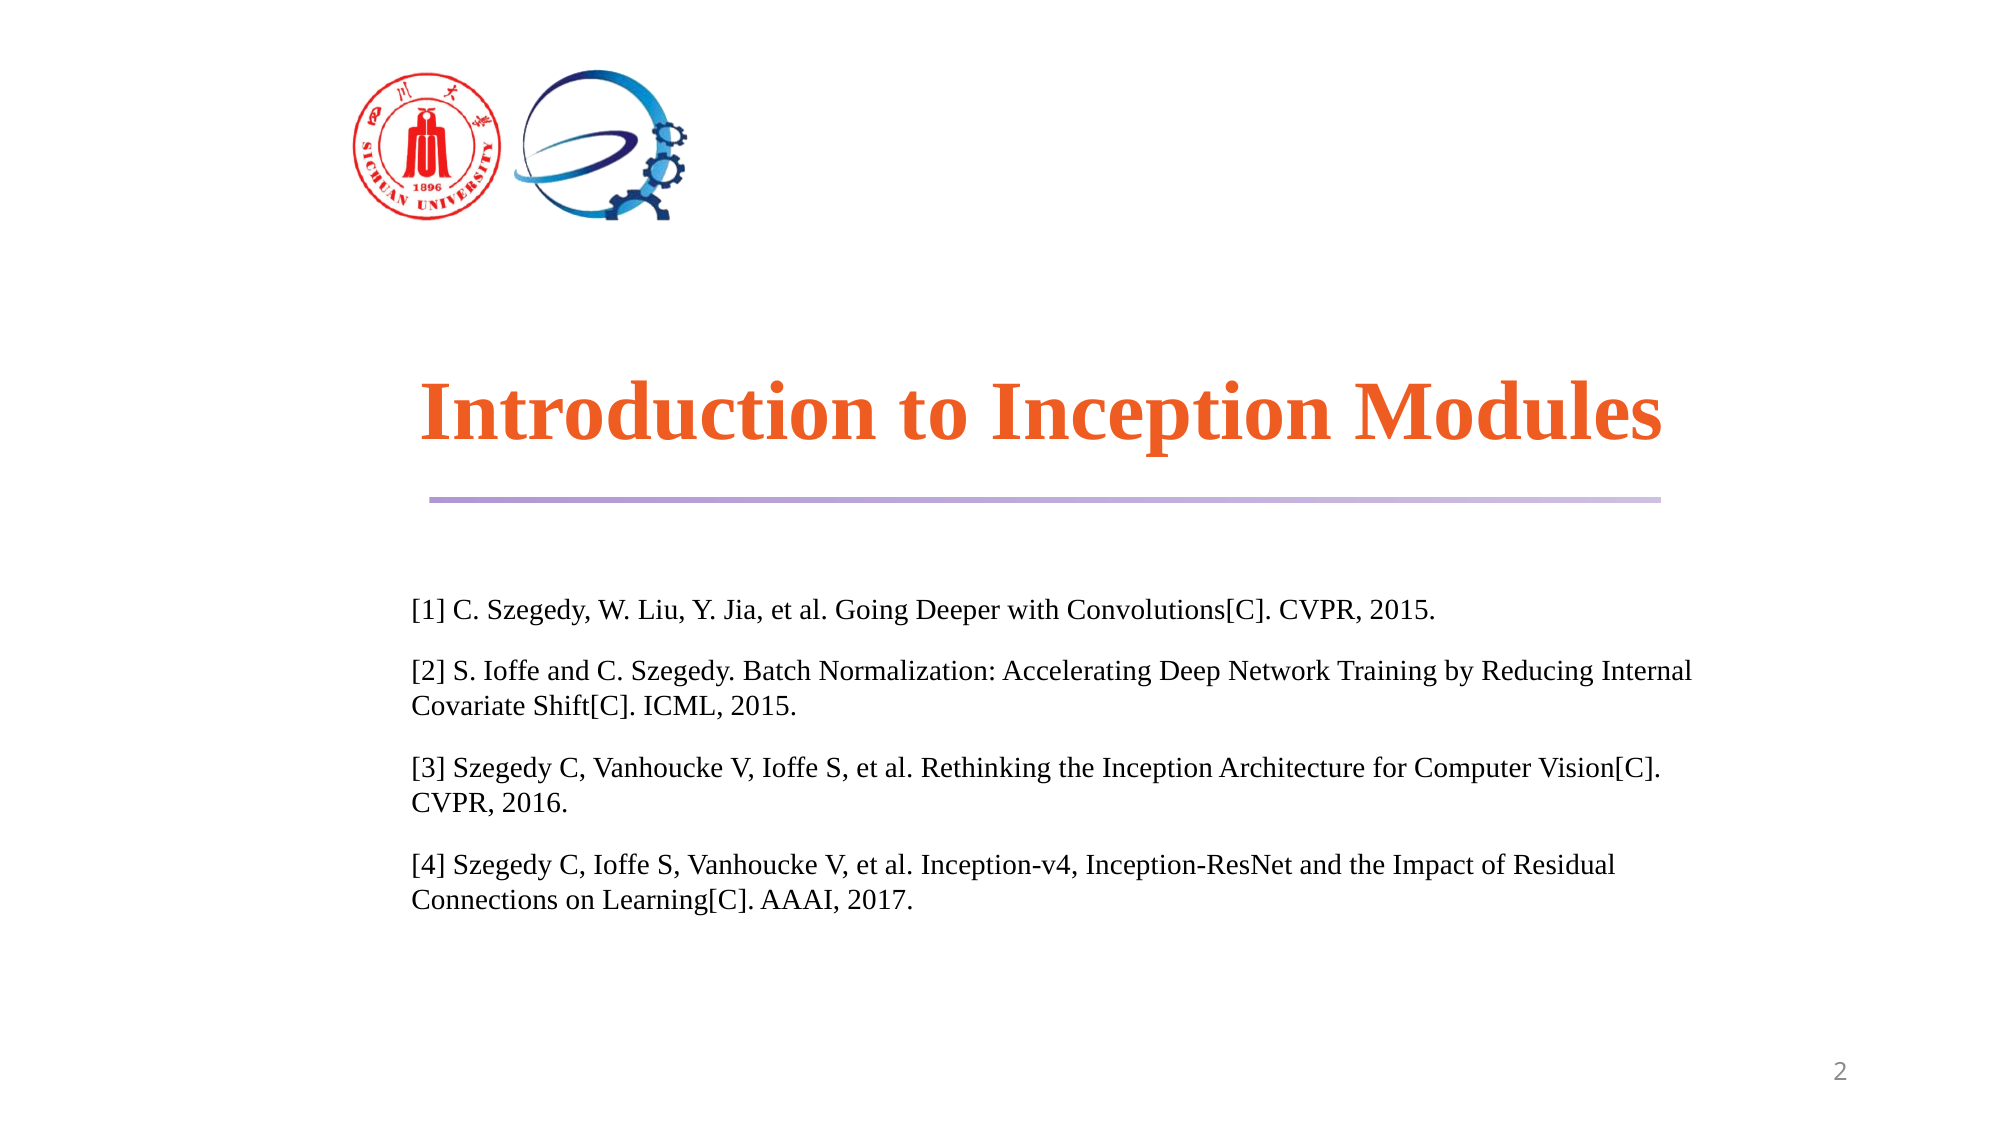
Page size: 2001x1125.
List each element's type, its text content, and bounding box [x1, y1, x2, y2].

slide_number 2 [1412, 1042, 1863, 1103]
picture [508, 53, 693, 238]
text_box [1] C. Szegedy, W. Liu, Y. Jia, et al. Going Deeper with Convolutions[C]. CVPR, 2015. [396, 582, 1516, 633]
picture [350, 69, 503, 222]
text_box [428, 496, 1662, 504]
text_box [3] Szegedy C, Vanhoucke V, Ioffe S, et al. Rethinking the Inception Architecture for Computer Vision[C]. CVPR, 2016. [396, 741, 1719, 826]
text_box [2] S. Ioffe and C. Szegedy. Batch Normalization: Accelerating Deep Network Training by Reducing Internal Covariate Shift[C]. ICML, 2015. [396, 644, 1719, 729]
text_box [4] Szegedy C, Ioffe S, Vanhoucke V, et al. Inception-v4, Inception-ResNet and the Impact of Residual Connections on Learning[C]. AAAI, 2017. [396, 837, 1719, 923]
text_box Introduction to Inception Modules [396, 227, 1689, 464]
